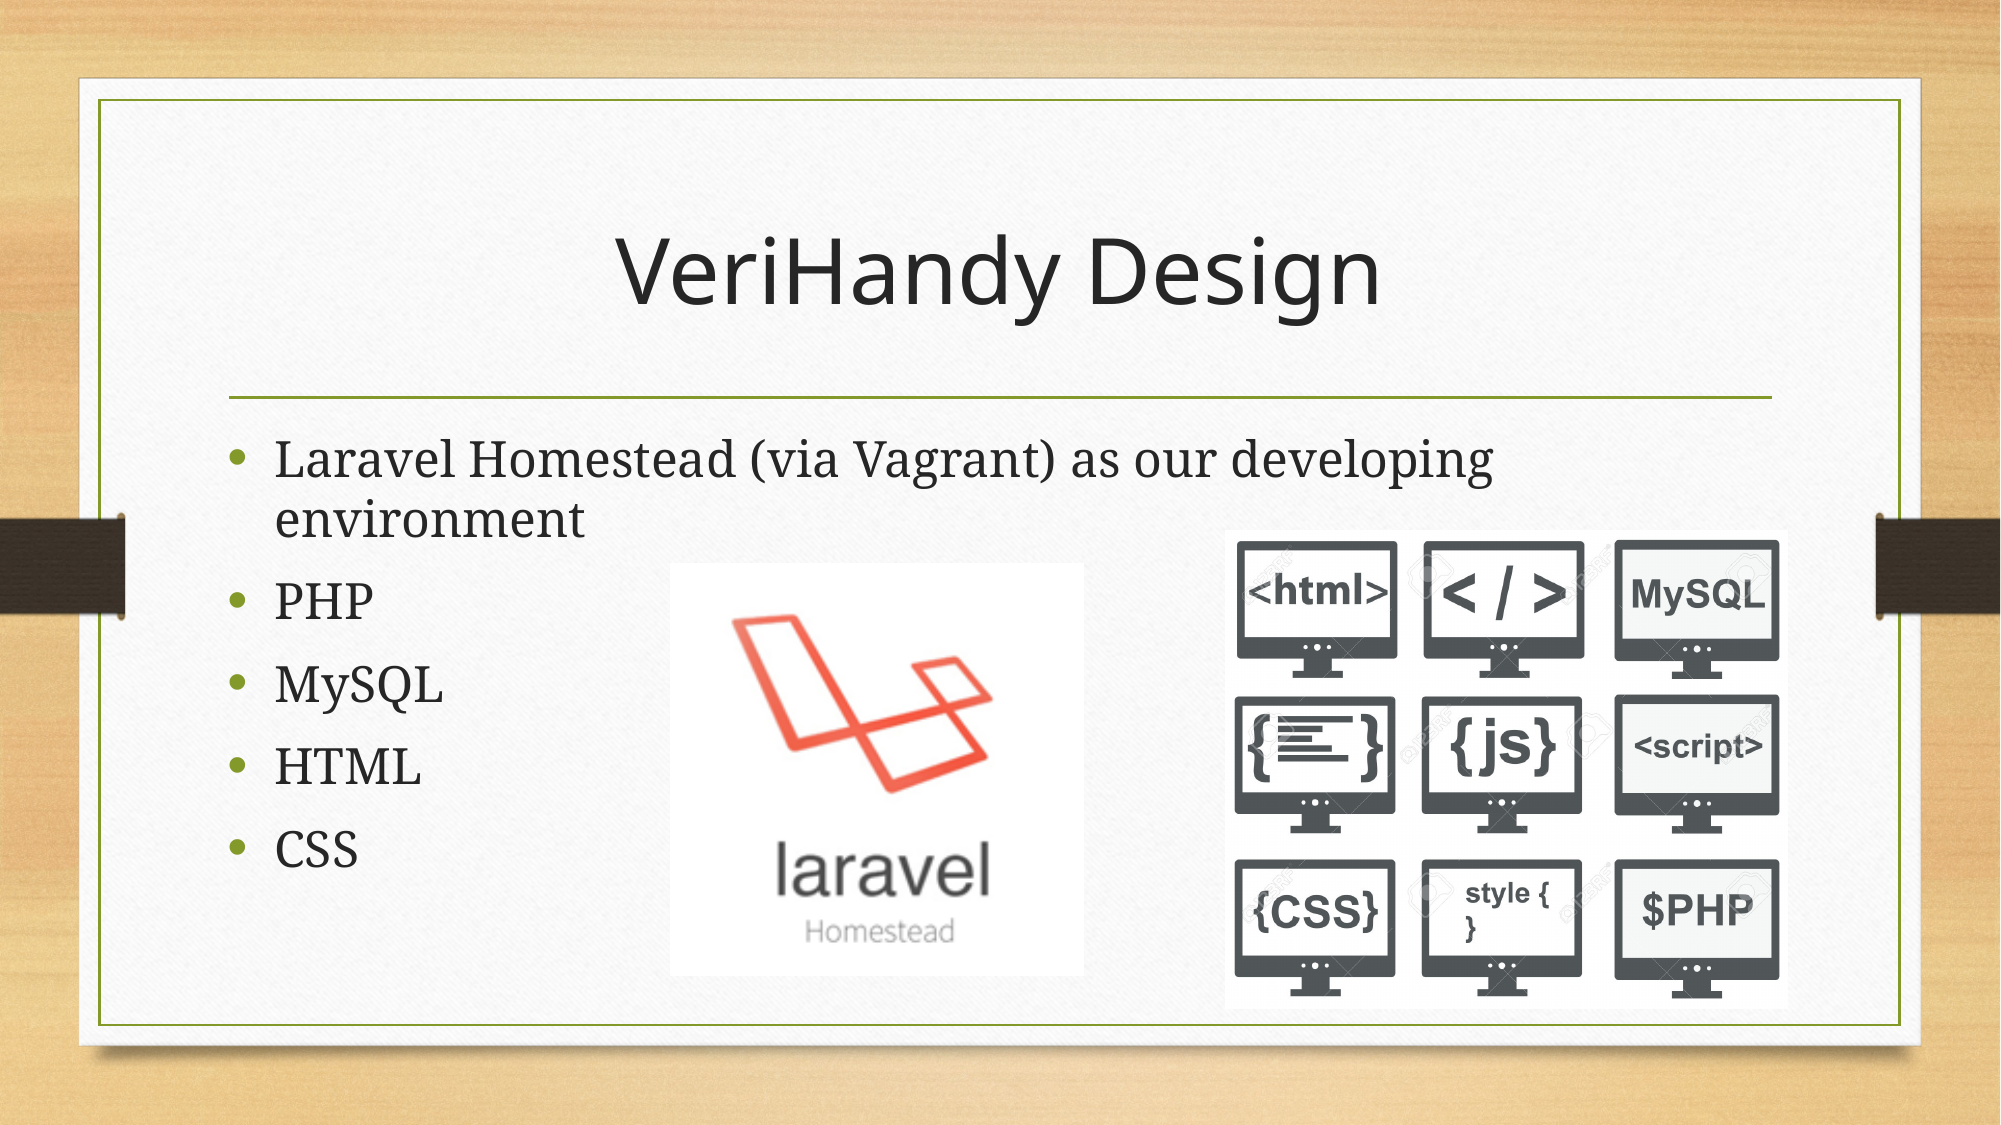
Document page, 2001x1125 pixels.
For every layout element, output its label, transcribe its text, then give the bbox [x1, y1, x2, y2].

list Laravel Homestead (via Vagrant) as our developing environment PHP MySQL HTML CSS [212, 419, 1788, 964]
title VeriHandy Design [212, 161, 1788, 375]
picture [0, 0, 2001, 1125]
